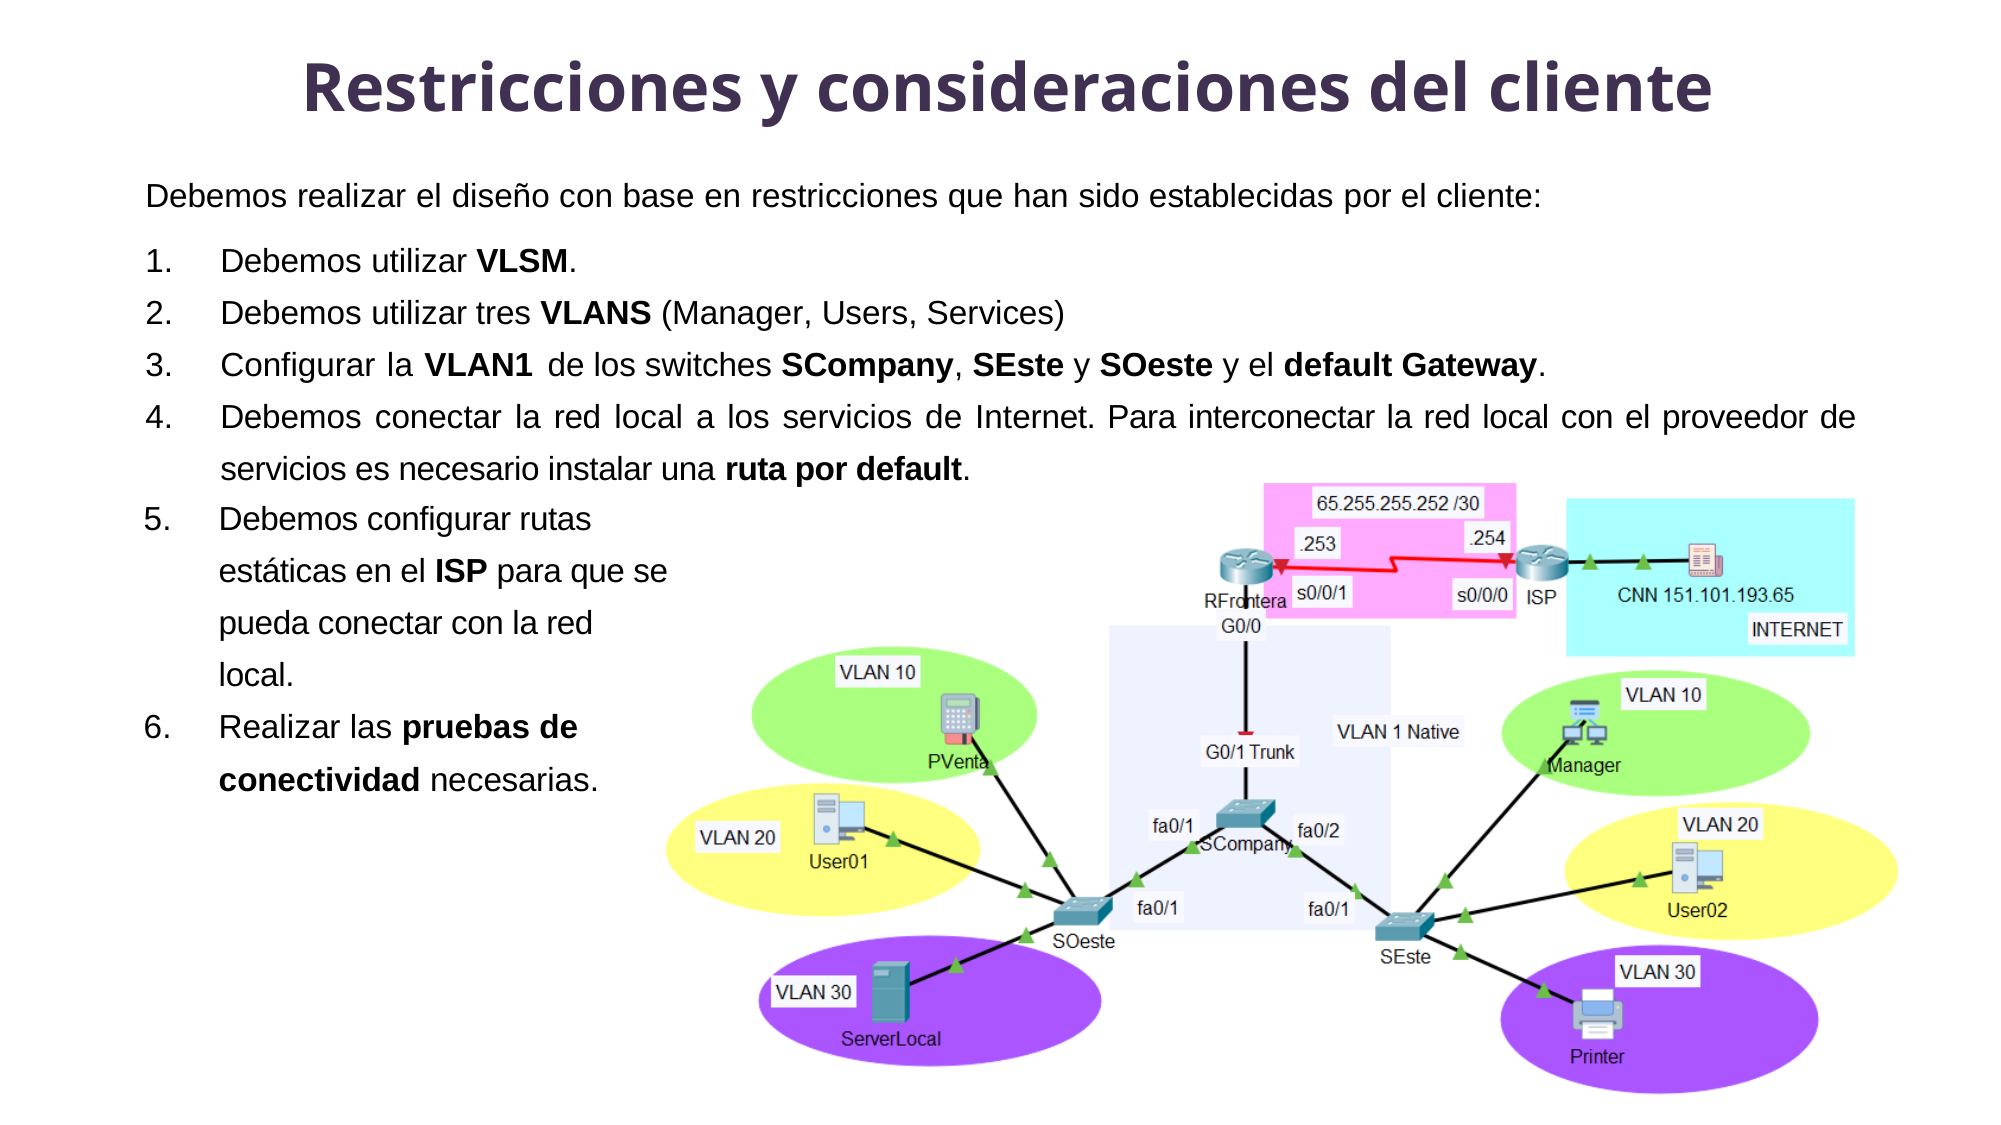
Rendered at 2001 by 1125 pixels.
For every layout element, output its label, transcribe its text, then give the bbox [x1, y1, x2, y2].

text_box Debemos configurar rutas estáticas en el ISP para que se pueda conectar con la red local. Realizar las pruebas de conectividad necesarias. [141, 485, 645, 798]
text_box Debemos realizar el diseño con base en restricciones que han sido establecidas por el cliente: Debemos utilizar VLSM. Debemos utilizar tres VLANS (Manager, Users, Services) Configurar la VLAN1 de los switches SCompany, SEste y SOeste y el default Gateway. Debemos conectar la red local a los servicios de Internet. Para interconectar la red local con el proveedor de servicios es necesario instalar una ruta por default. [143, 162, 1859, 485]
text_box Restricciones y consideraciones del cliente [143, 8, 1857, 163]
picture [649, 483, 1901, 1098]
